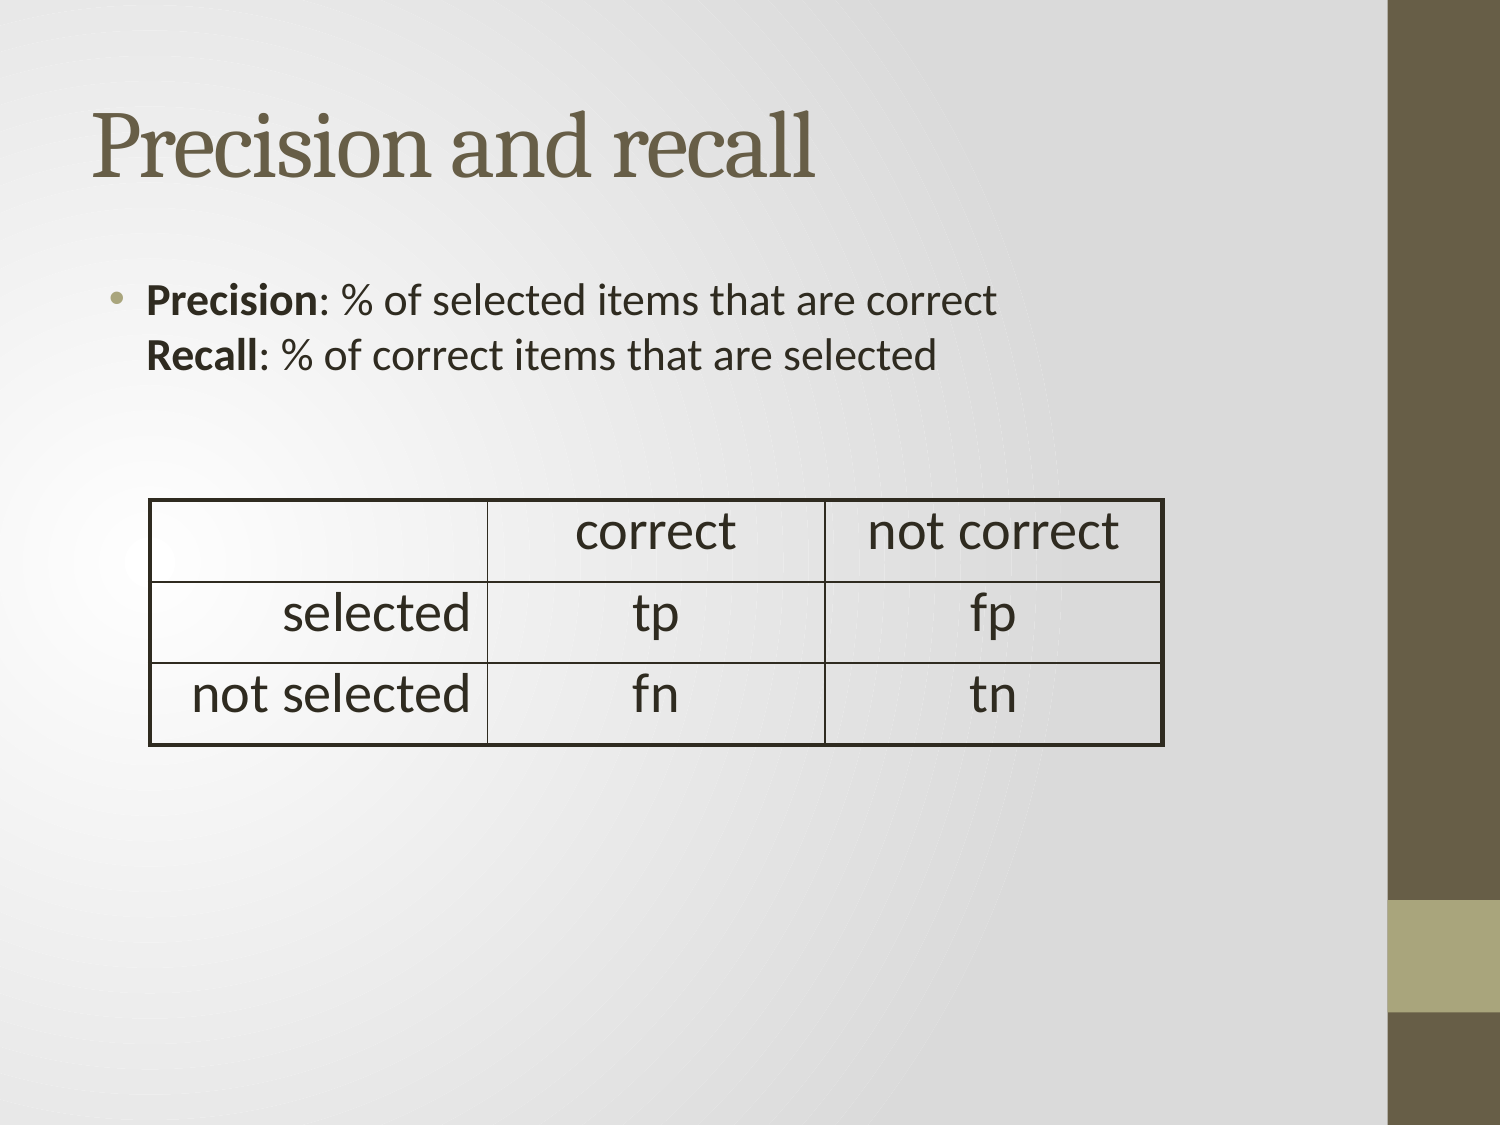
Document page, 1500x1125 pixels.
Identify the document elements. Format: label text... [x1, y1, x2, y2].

table_cell fp [826, 583, 1160, 662]
table_cell tn [826, 664, 1160, 743]
list Precision: % of selected items that are correct Recall: % of correct items that are selected [75, 262, 1325, 1050]
table_cell tp [488, 583, 824, 662]
table_cell selected [152, 583, 487, 662]
table_cell not selected [152, 664, 487, 743]
table_header not correct [826, 502, 1160, 581]
table_header correct [488, 502, 824, 581]
table_cell fn [488, 664, 824, 743]
table_header [152, 502, 487, 581]
title Precision and recall [75, 45, 1325, 233]
